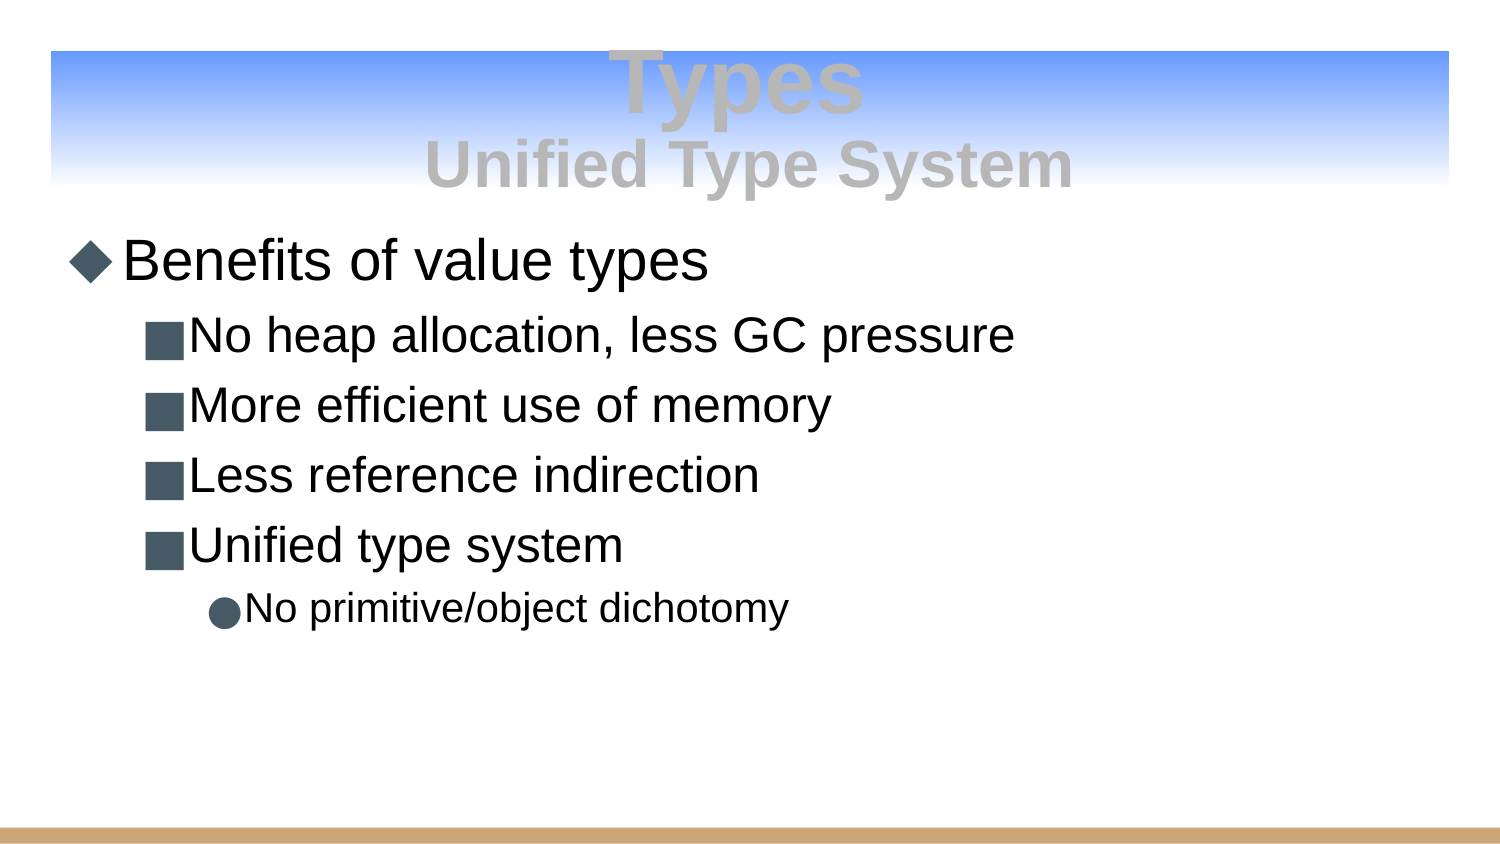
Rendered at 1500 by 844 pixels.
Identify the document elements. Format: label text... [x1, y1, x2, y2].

list Benefits of value types No heap allocation, less GC pressure More efficient use of memory Less reference indirection Unified type system No primitive/object dichotomy [51, 214, 1449, 765]
title Types Unified Type System [51, 51, 1449, 189]
